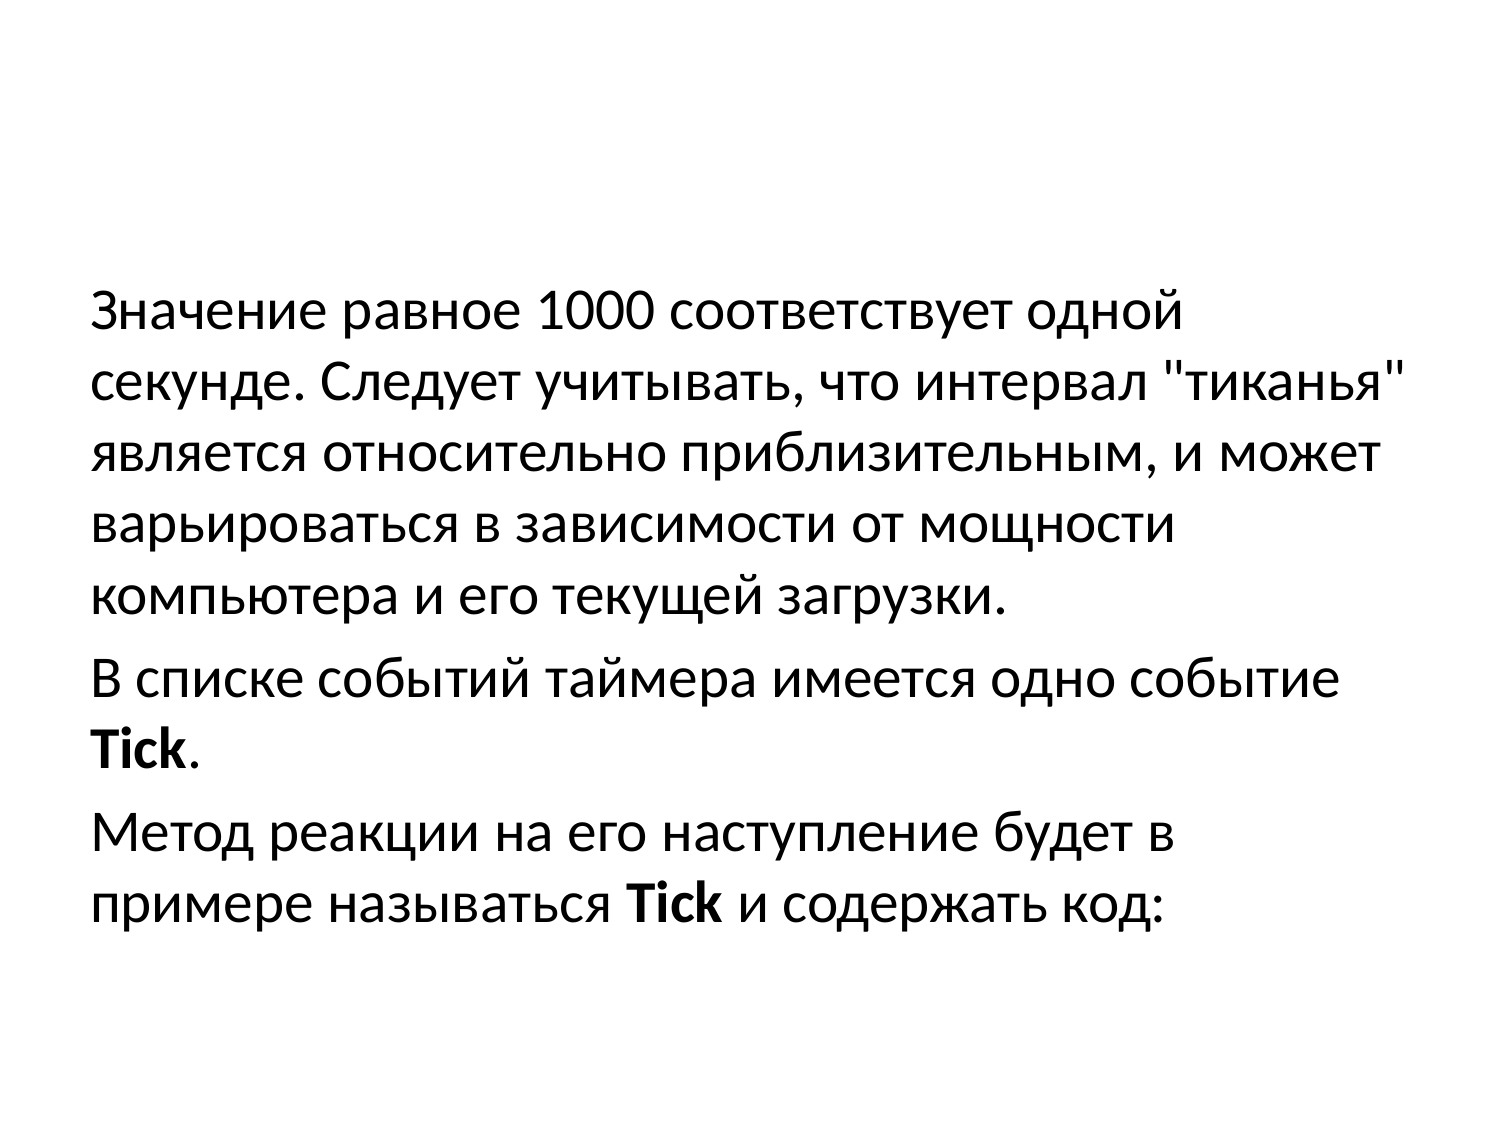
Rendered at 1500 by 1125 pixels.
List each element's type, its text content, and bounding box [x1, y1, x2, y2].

list Значение равное 1000 соответствует одной секунде. Следует учитывать, что интервал "тиканья" является относительно приблизительным, и может варьироваться в зависимости от мощности компьютера и его текущей загрузки. В списке событий таймера имеется одно событие Tick. Метод реакции на его наступление будет в примере называться Tick и содержать код: [75, 262, 1425, 1005]
